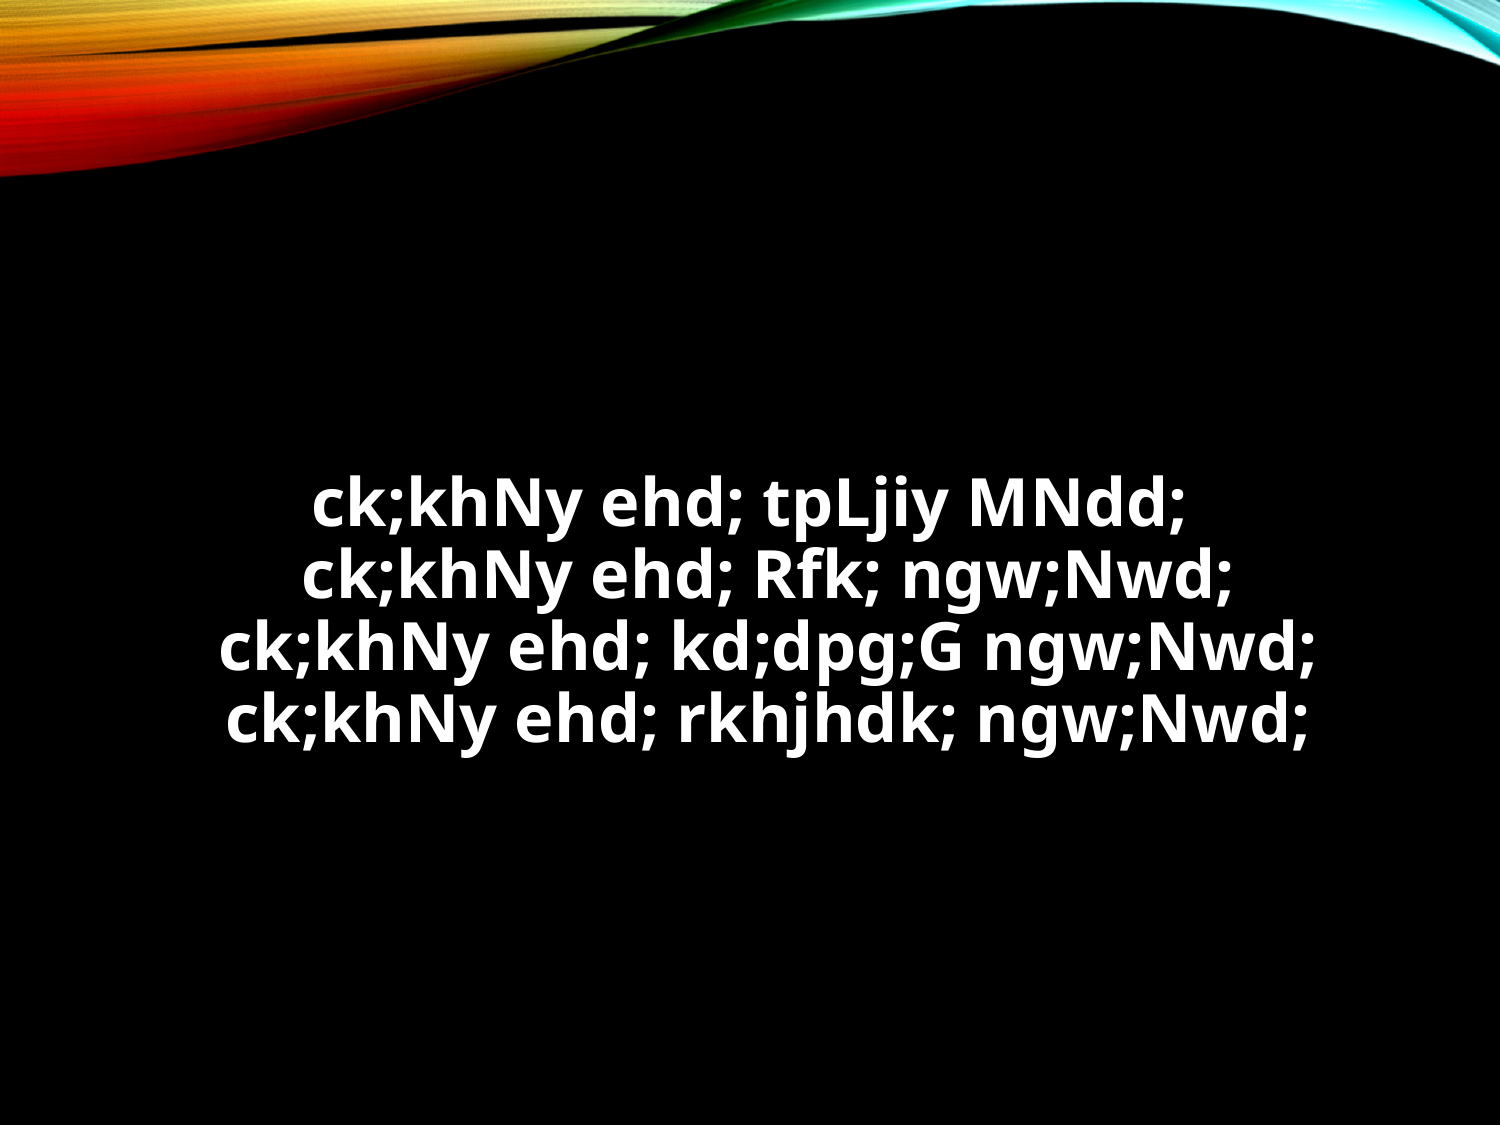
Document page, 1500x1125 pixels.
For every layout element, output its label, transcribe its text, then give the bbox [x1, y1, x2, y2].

picture [0, 0, 1500, 178]
list ck;khNy ehd; tpLjiy MNdd; ck;khNy ehd; Rfk; ngw;Nwd; ck;khNy ehd; kd;dpg;G ngw;Nwd; ck;khNy ehd; rkhjhdk; ngw;Nwd; [97, 360, 1403, 1028]
